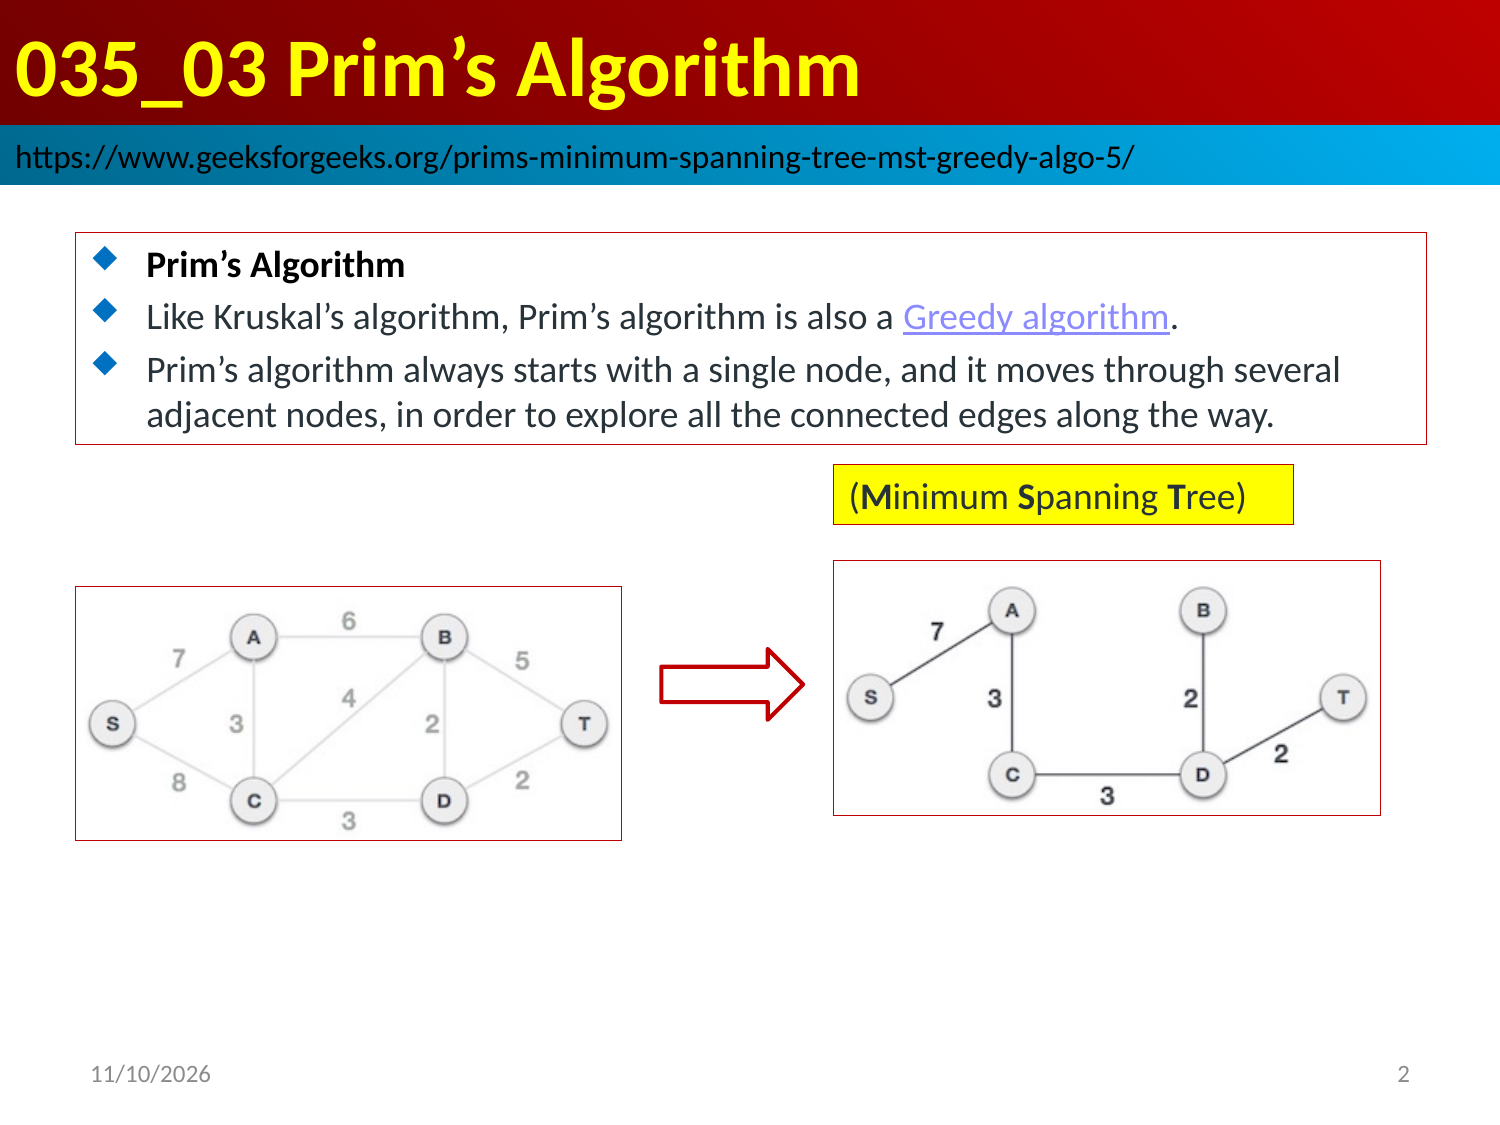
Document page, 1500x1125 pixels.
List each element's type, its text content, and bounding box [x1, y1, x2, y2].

title 035_03 Prim’s Algorithm [0, 0, 1500, 125]
text_box (Minimum Spanning Tree) [833, 464, 1294, 525]
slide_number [75, 1042, 425, 1103]
text_box https://www.geeksforgeeks.org/prims-minimum-spanning-tree-mst-greedy-algo-5/ [0, 125, 1500, 185]
picture [74, 585, 622, 842]
slide_number 2 [1074, 1042, 1425, 1103]
subtitle Prim’s Algorithm Like Kruskal’s algorithm, Prim’s algorithm is also a Greedy algorithm. Prim’s algorithm always starts with a single node, and it moves through several adjacent nodes, in order to explore all the connected edges along the way. [75, 232, 1427, 445]
picture [833, 560, 1381, 816]
text_box [659, 647, 806, 722]
